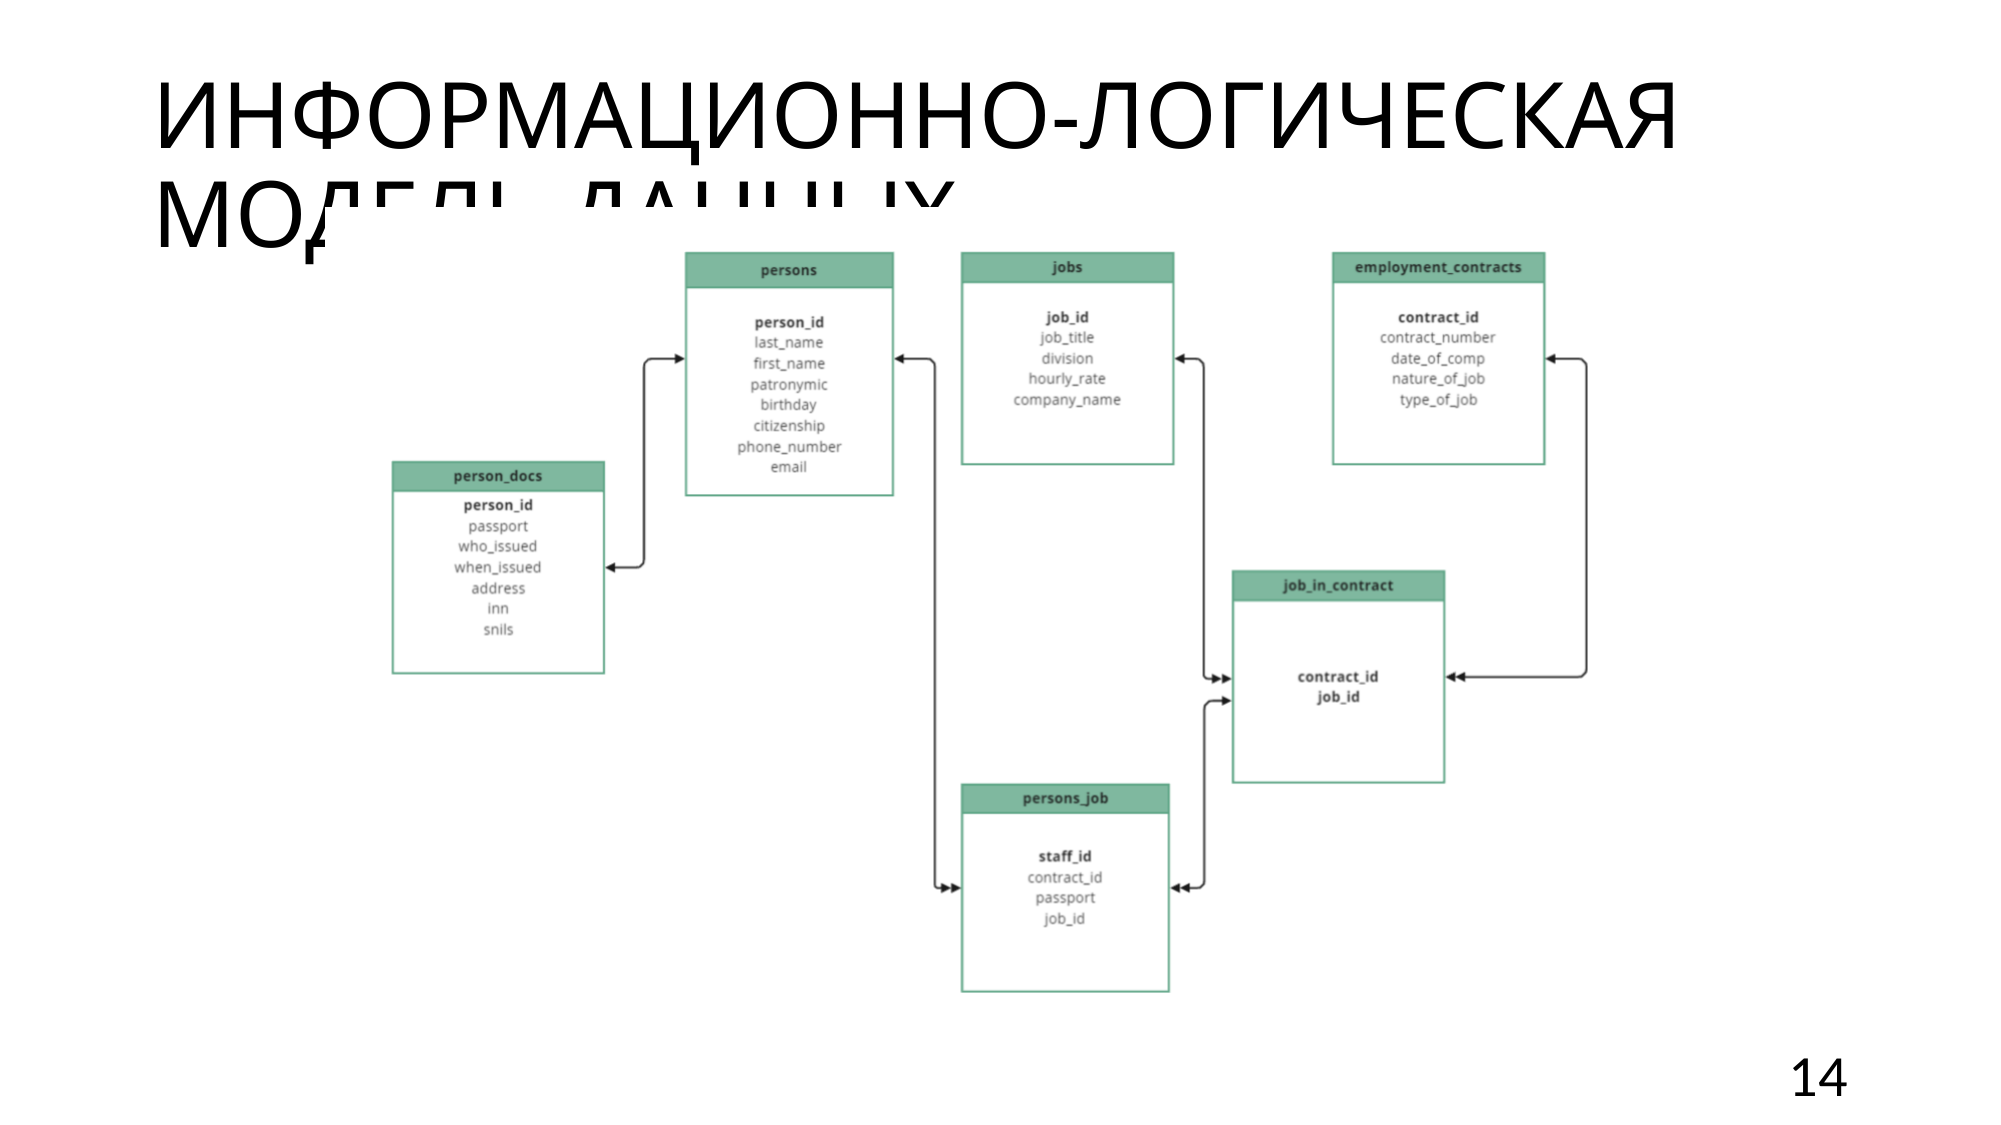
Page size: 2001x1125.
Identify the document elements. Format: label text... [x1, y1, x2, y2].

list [325, 207, 1675, 1043]
slide_number 14 [1412, 1042, 1863, 1103]
title Информационно-логическая модель данных [137, 59, 1863, 278]
